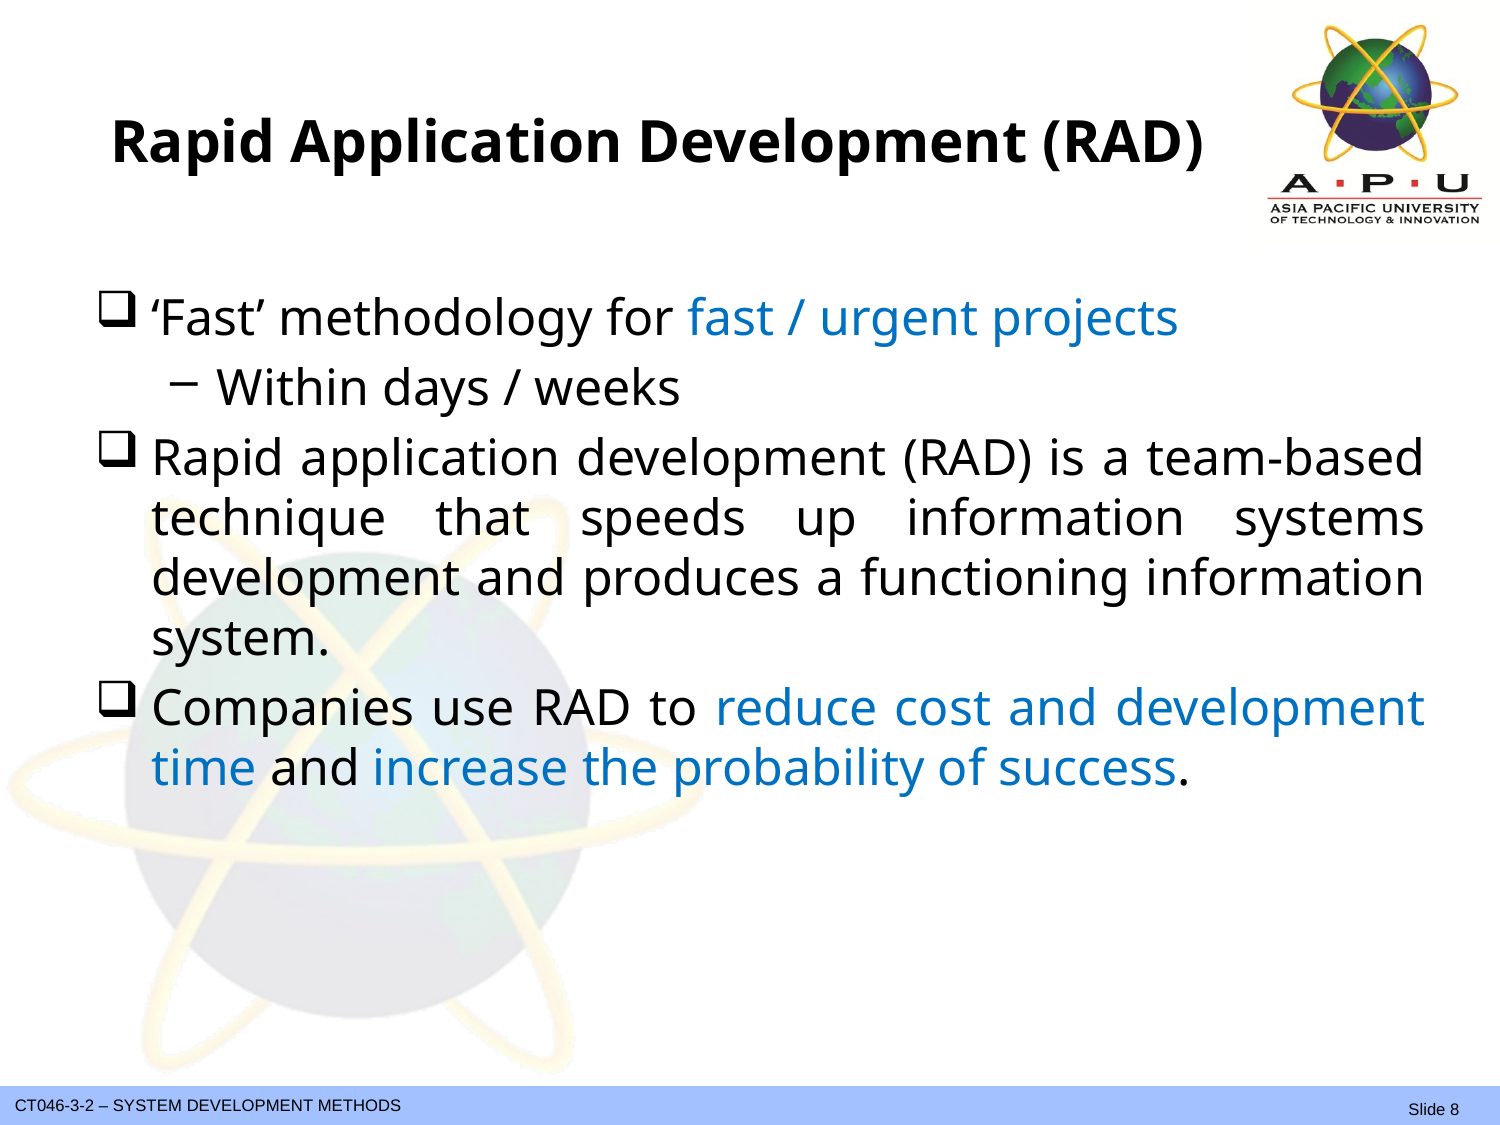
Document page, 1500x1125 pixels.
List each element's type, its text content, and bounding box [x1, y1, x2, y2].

picture [1251, 0, 1500, 249]
title Rapid Application Development (RAD) [79, 44, 1236, 233]
list ‘Fast’ methodology for fast / urgent projects Within days / weeks Rapid application development (RAD) is a team-based technique that speeds up information systems development and produces a functioning information system. Companies use RAD to reduce cost and development time and increase the probability of success. [79, 278, 1442, 1022]
